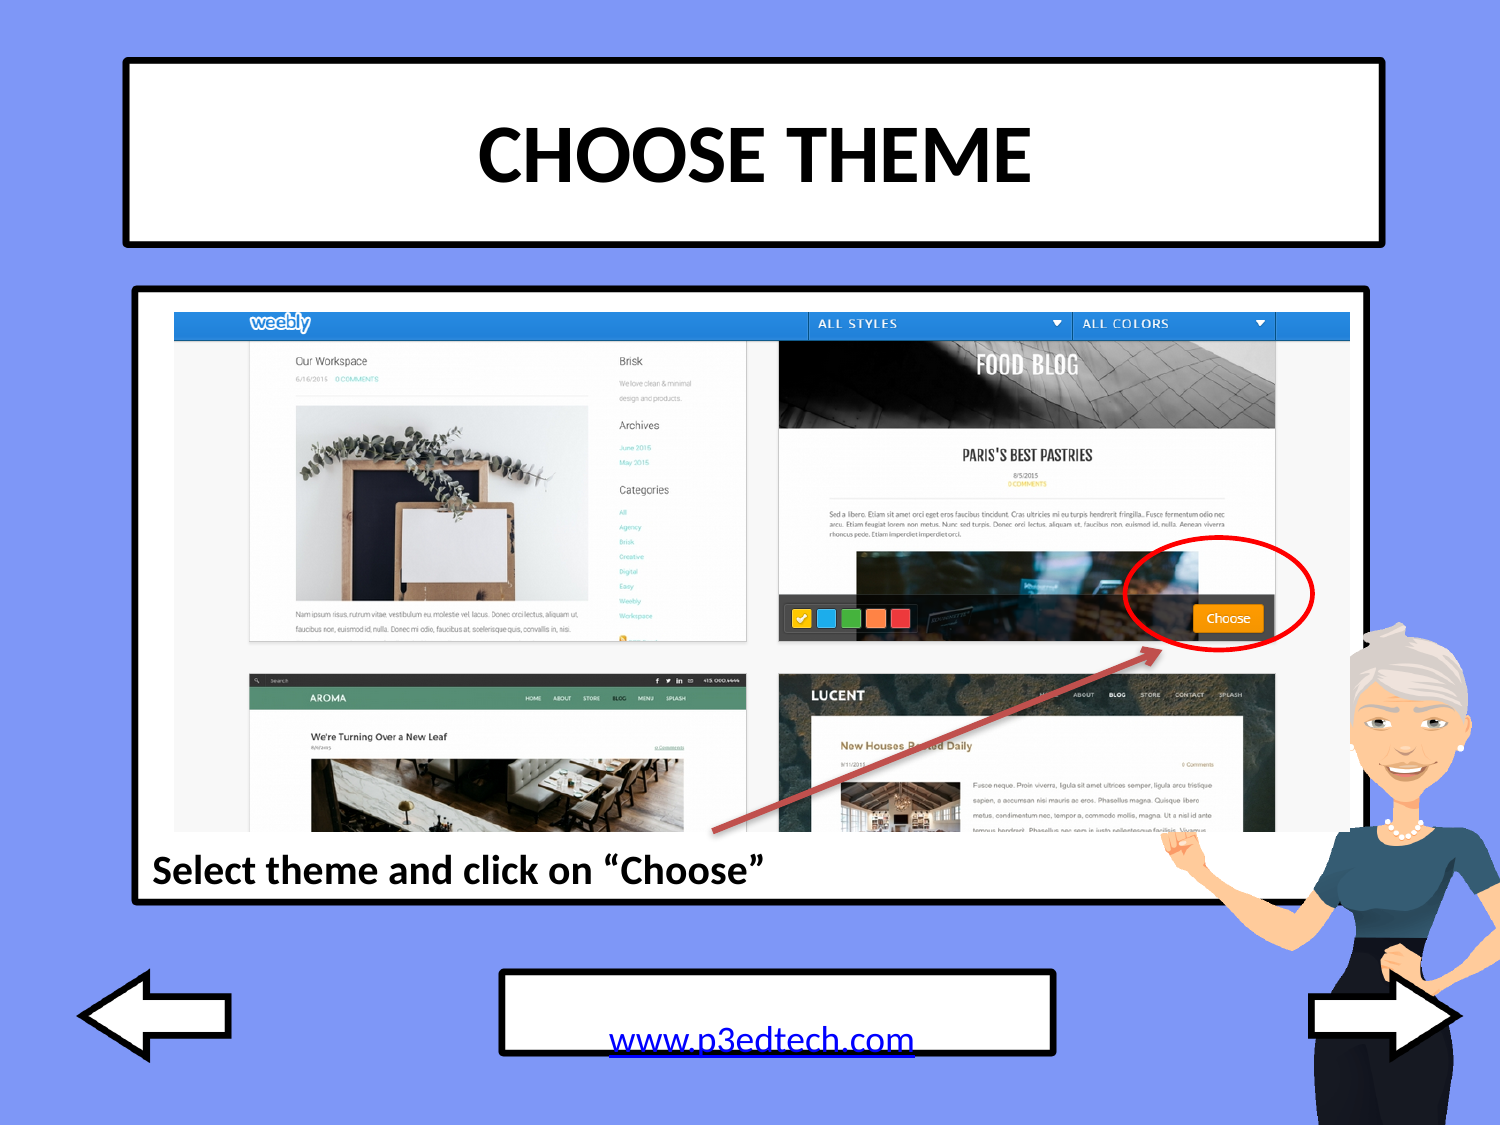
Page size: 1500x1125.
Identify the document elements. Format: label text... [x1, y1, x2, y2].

text_box www.p3edtech.com [470, 1007, 1054, 1068]
list Select theme and click on “Choose” [137, 275, 1394, 900]
text_box [60, 988, 238, 1076]
text_box [1285, 994, 1463, 1082]
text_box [712, 649, 1163, 832]
picture [0, 0, 1500, 1125]
title Choose theme [125, 37, 1388, 261]
